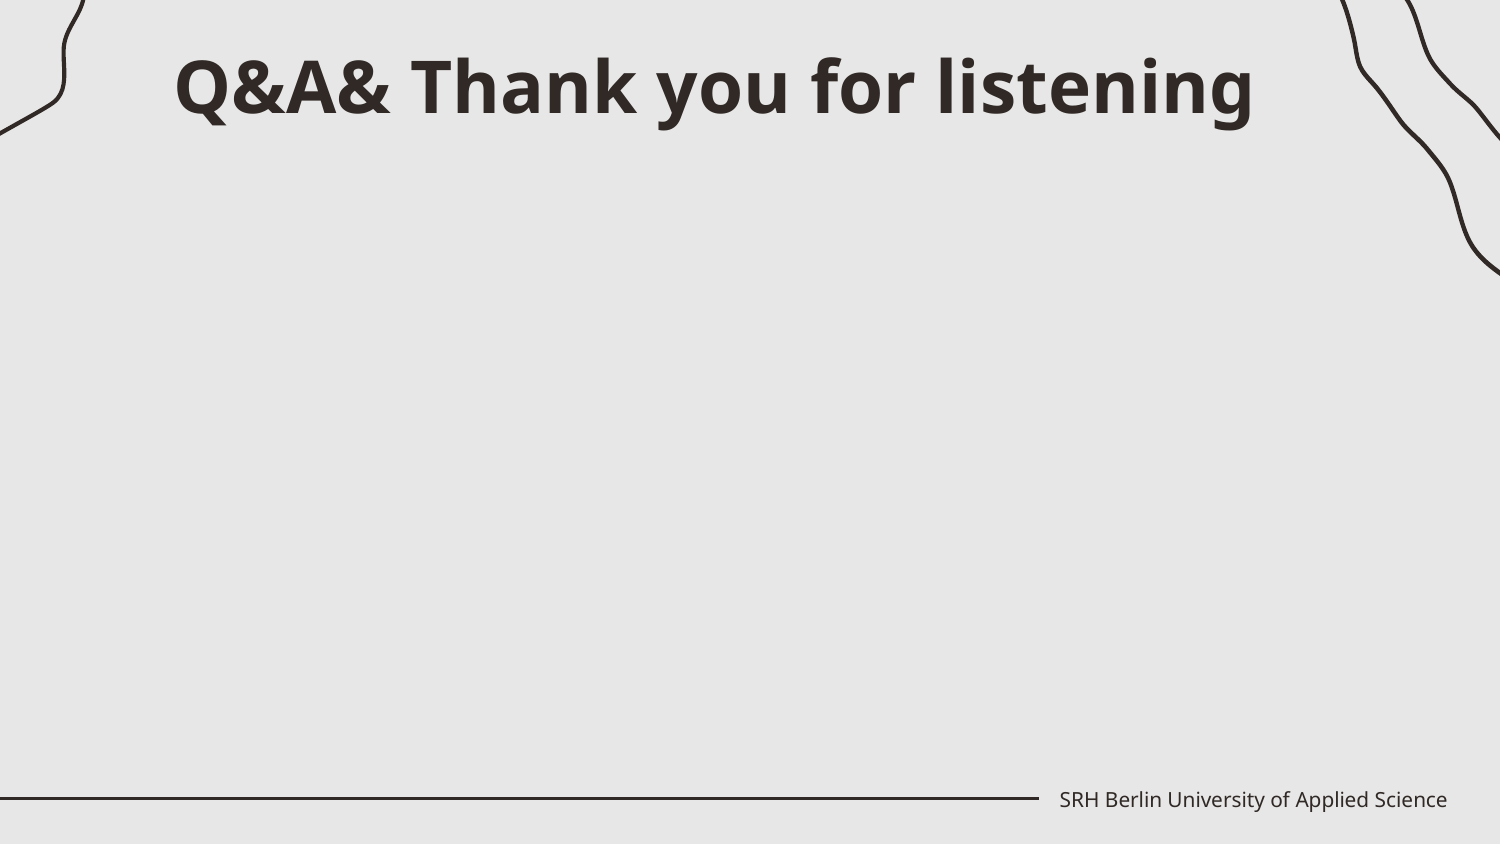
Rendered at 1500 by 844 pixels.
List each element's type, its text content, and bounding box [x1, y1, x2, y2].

title Q&A& Thank you for listening [118, 36, 1332, 131]
text_box SRH Berlin University of Applied Science [1038, 759, 1463, 838]
